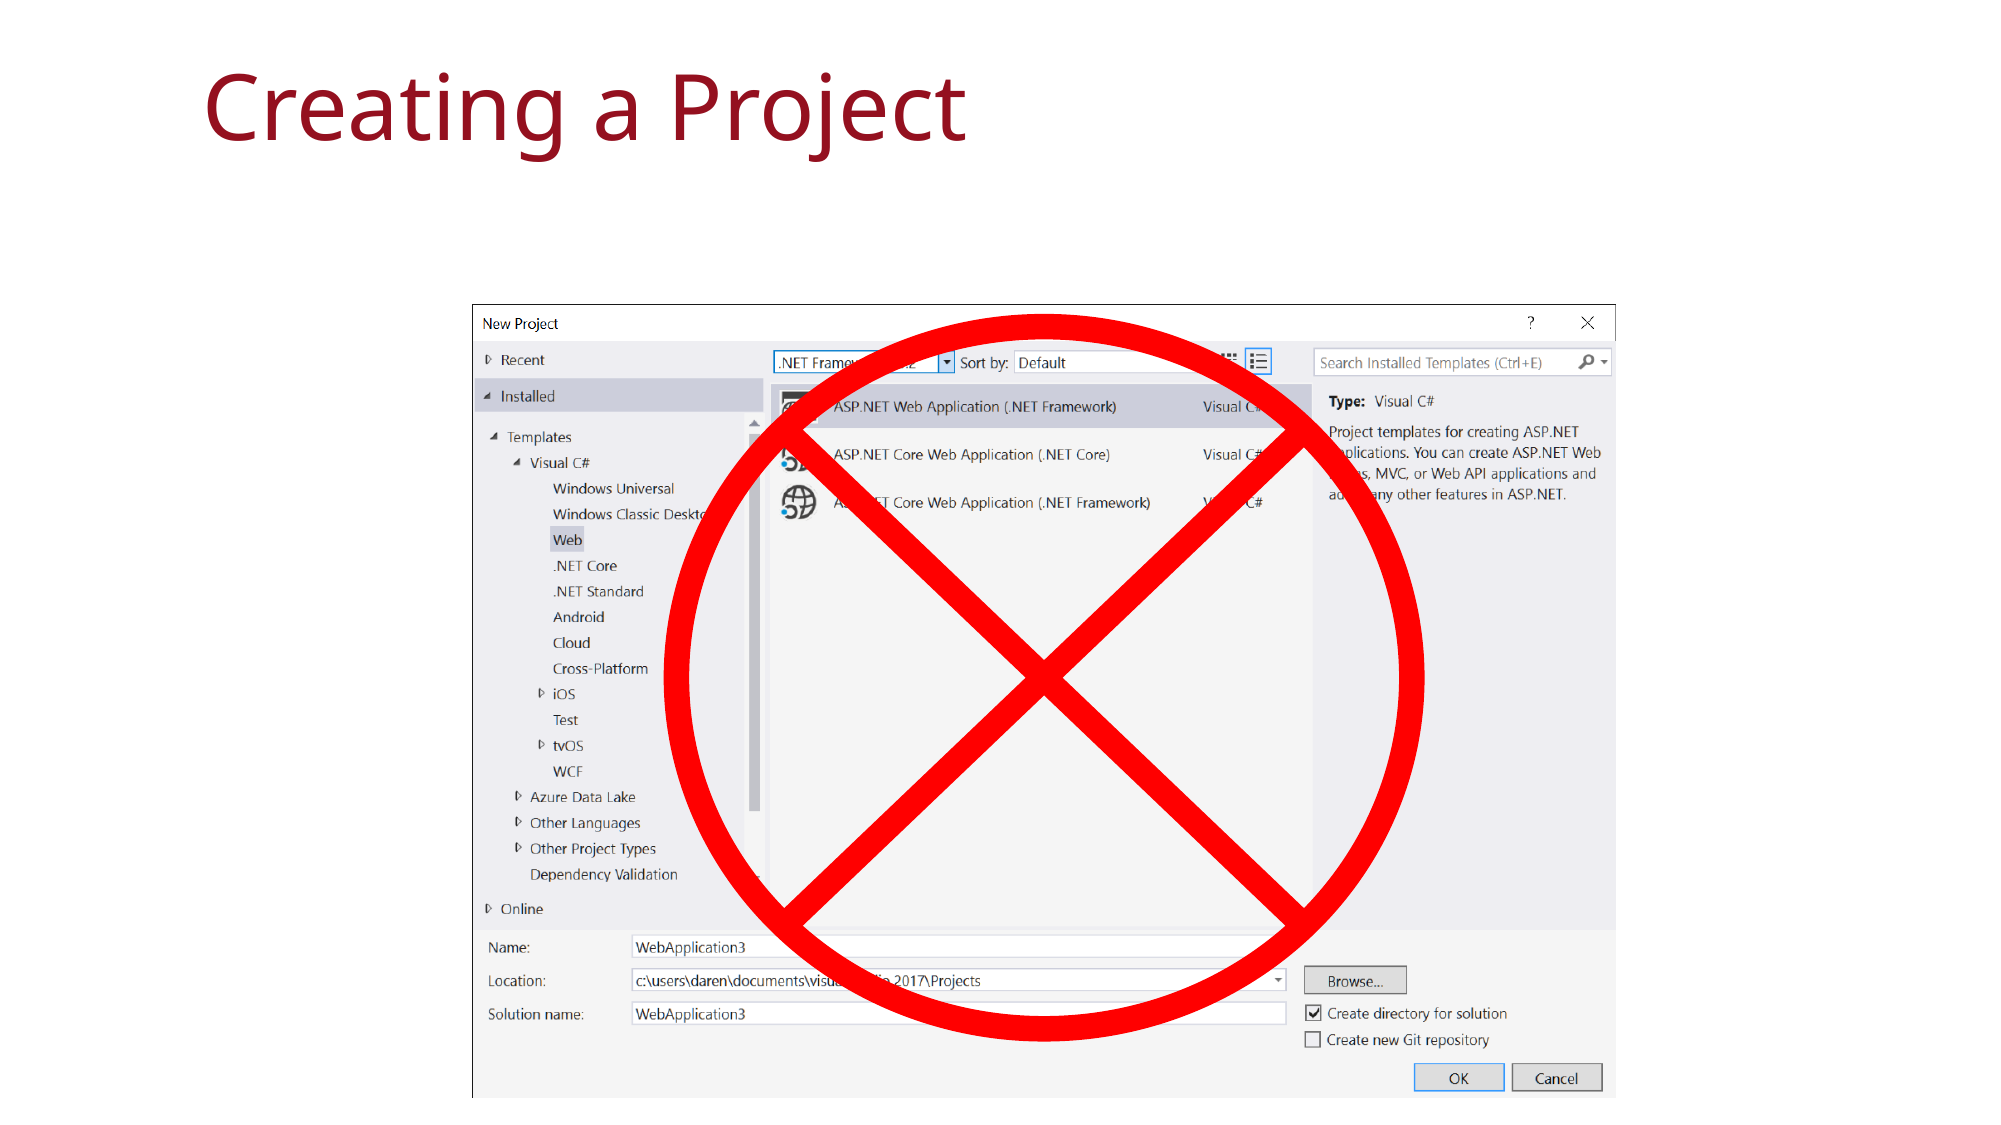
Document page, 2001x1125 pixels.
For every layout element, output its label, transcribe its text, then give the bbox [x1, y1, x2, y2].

title Creating a Project [187, 0, 1808, 223]
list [471, 304, 1617, 1098]
